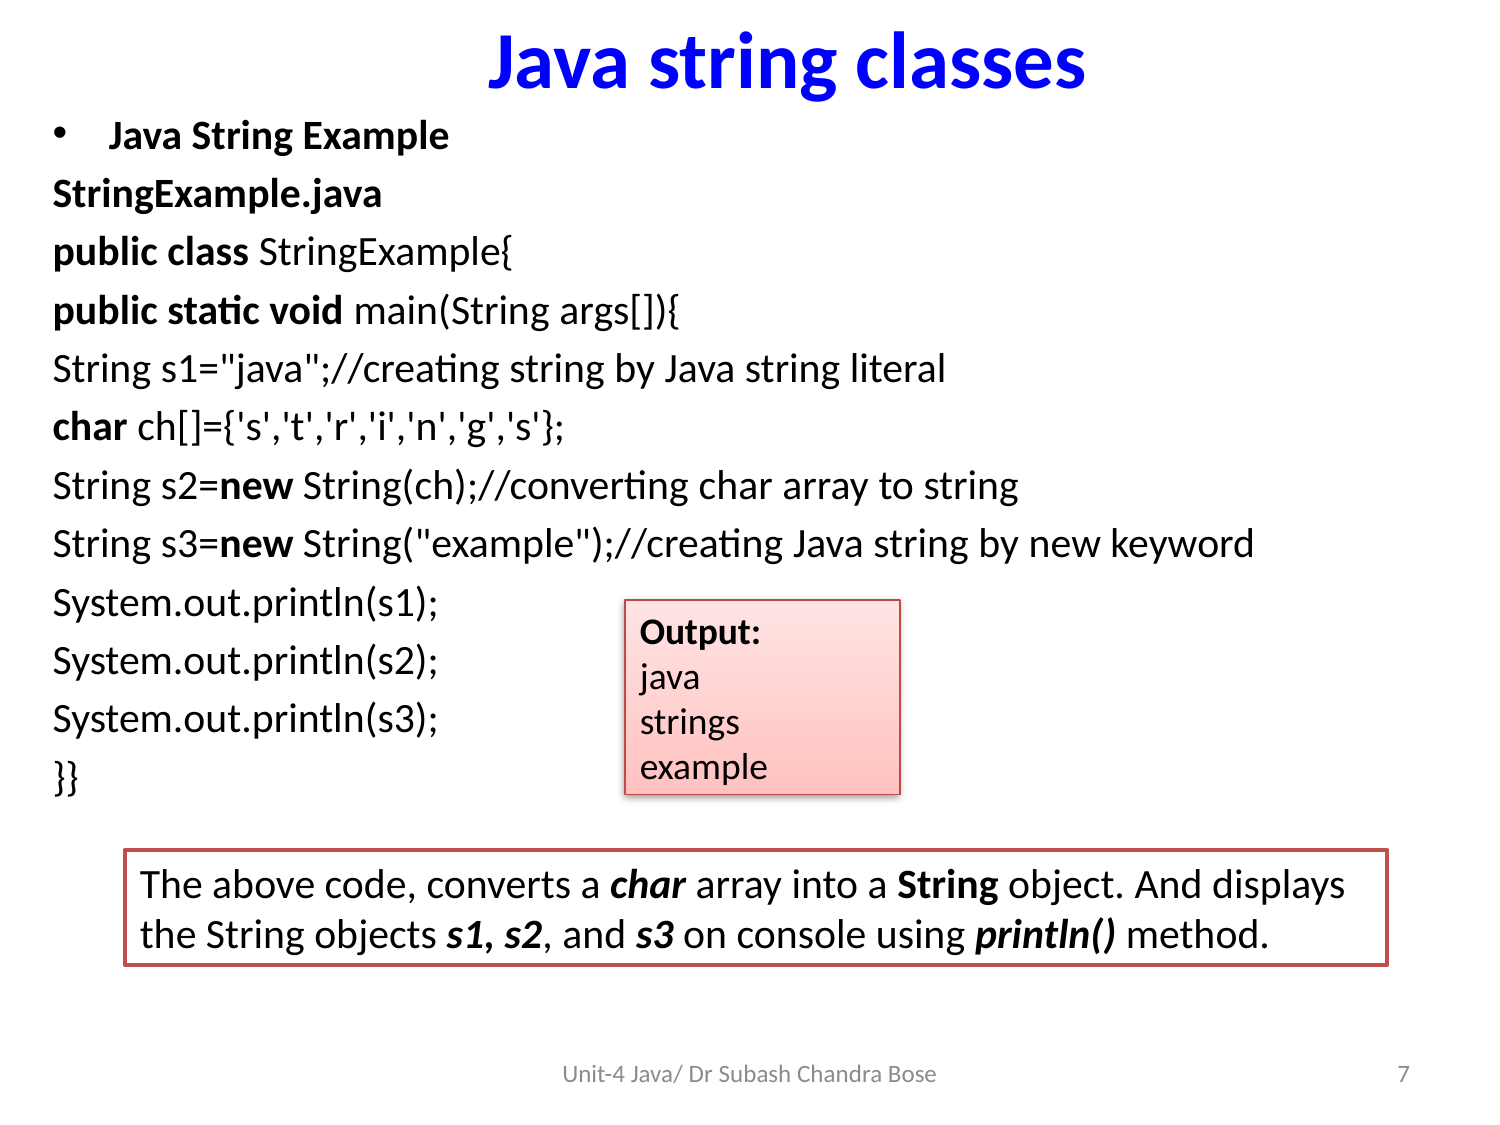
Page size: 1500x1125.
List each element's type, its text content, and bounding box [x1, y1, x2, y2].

slide_number 7 [1074, 1042, 1425, 1103]
footer Unit-4 Java/ Dr Subash Chandra Bose [512, 1042, 988, 1103]
text_box Output: java strings example [624, 599, 901, 795]
list Java String Example StringExample.java public class StringExample{ public static void main(String args[]){ String s1="java";//creating string by Java string literal char ch[]={'s','t','r','i','n','g','s'}; String s2=new String(ch);//converting char array to string String s3=new String("example");//creating Java string by new keyword System.out.println(s1); System.out.println(s2); System.out.println(s3); }} [37, 99, 1463, 975]
title Java string classes [225, 0, 1351, 113]
text_box The above code, converts a char array into a String object. And displays the String objects s1, s2, and s3 on console using println() method. [123, 848, 1389, 967]
